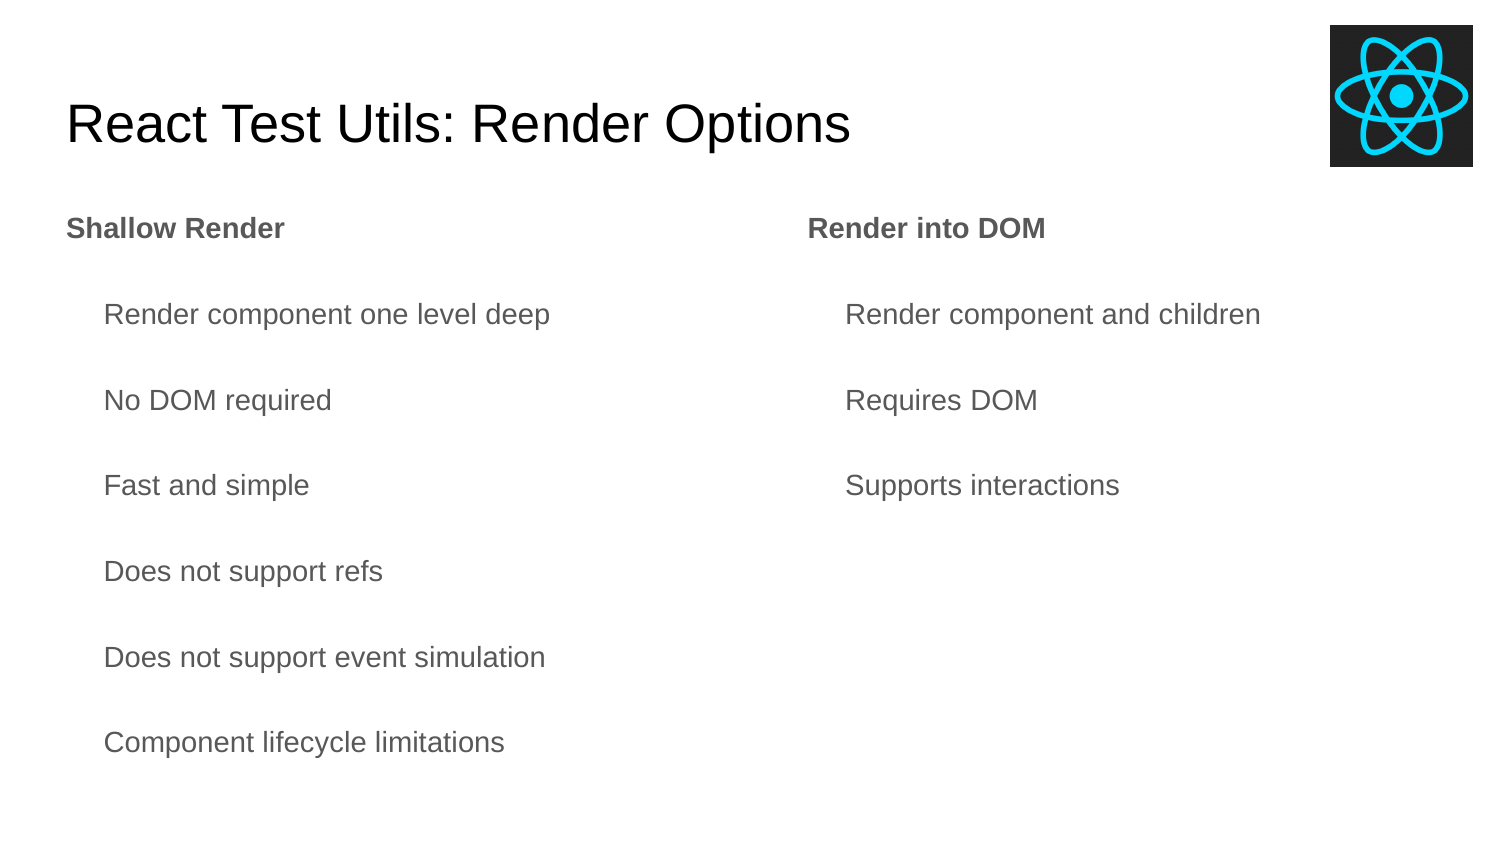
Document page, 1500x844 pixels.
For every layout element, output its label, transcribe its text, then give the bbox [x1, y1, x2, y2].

list Render into DOM Render component and children Requires DOM Supports interactions [792, 188, 1450, 750]
list Shallow Render Render component one level deep No DOM required Fast and simple Does not support refs Does not support event simulation Component lifecycle limitations [50, 188, 708, 750]
picture [1330, 25, 1473, 168]
title React Test Utils: Render Options [50, 72, 1325, 168]
